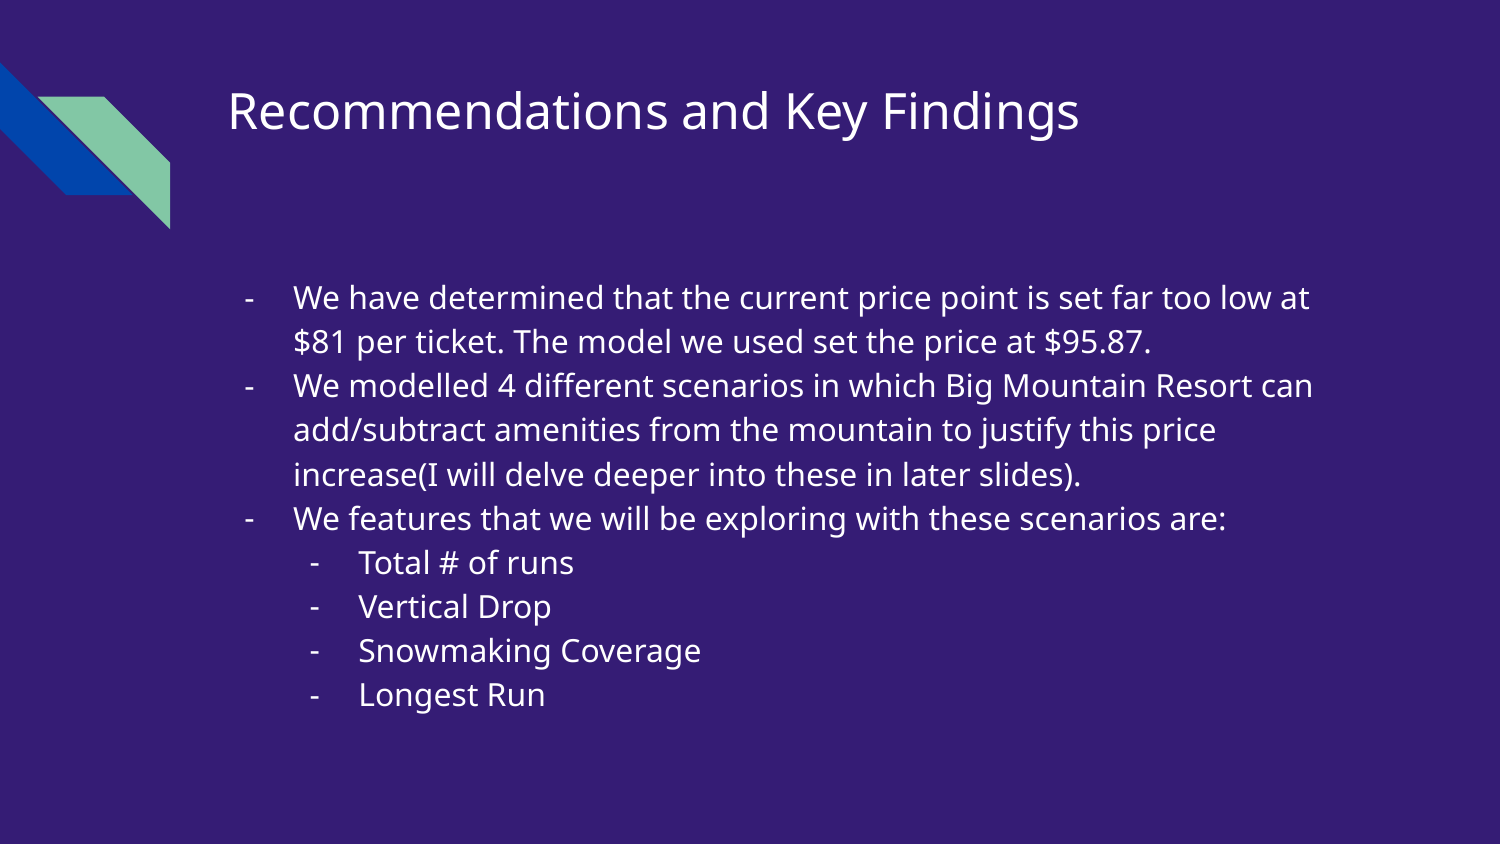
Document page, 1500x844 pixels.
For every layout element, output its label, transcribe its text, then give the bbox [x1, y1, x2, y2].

title Recommendations and Key Findings [212, 64, 1368, 215]
list We have determined that the current price point is set far too low at $81 per ticket. The model we used set the price at $95.87. We modelled 4 different scenarios in which Big Mountain Resort can add/subtract amenities from the mountain to justify this price increase(I will delve deeper into these in later slides). We features that we will be exploring with these scenarios are: Total # of runs Vertical Drop Snowmaking Coverage Longest Run [212, 257, 1368, 735]
